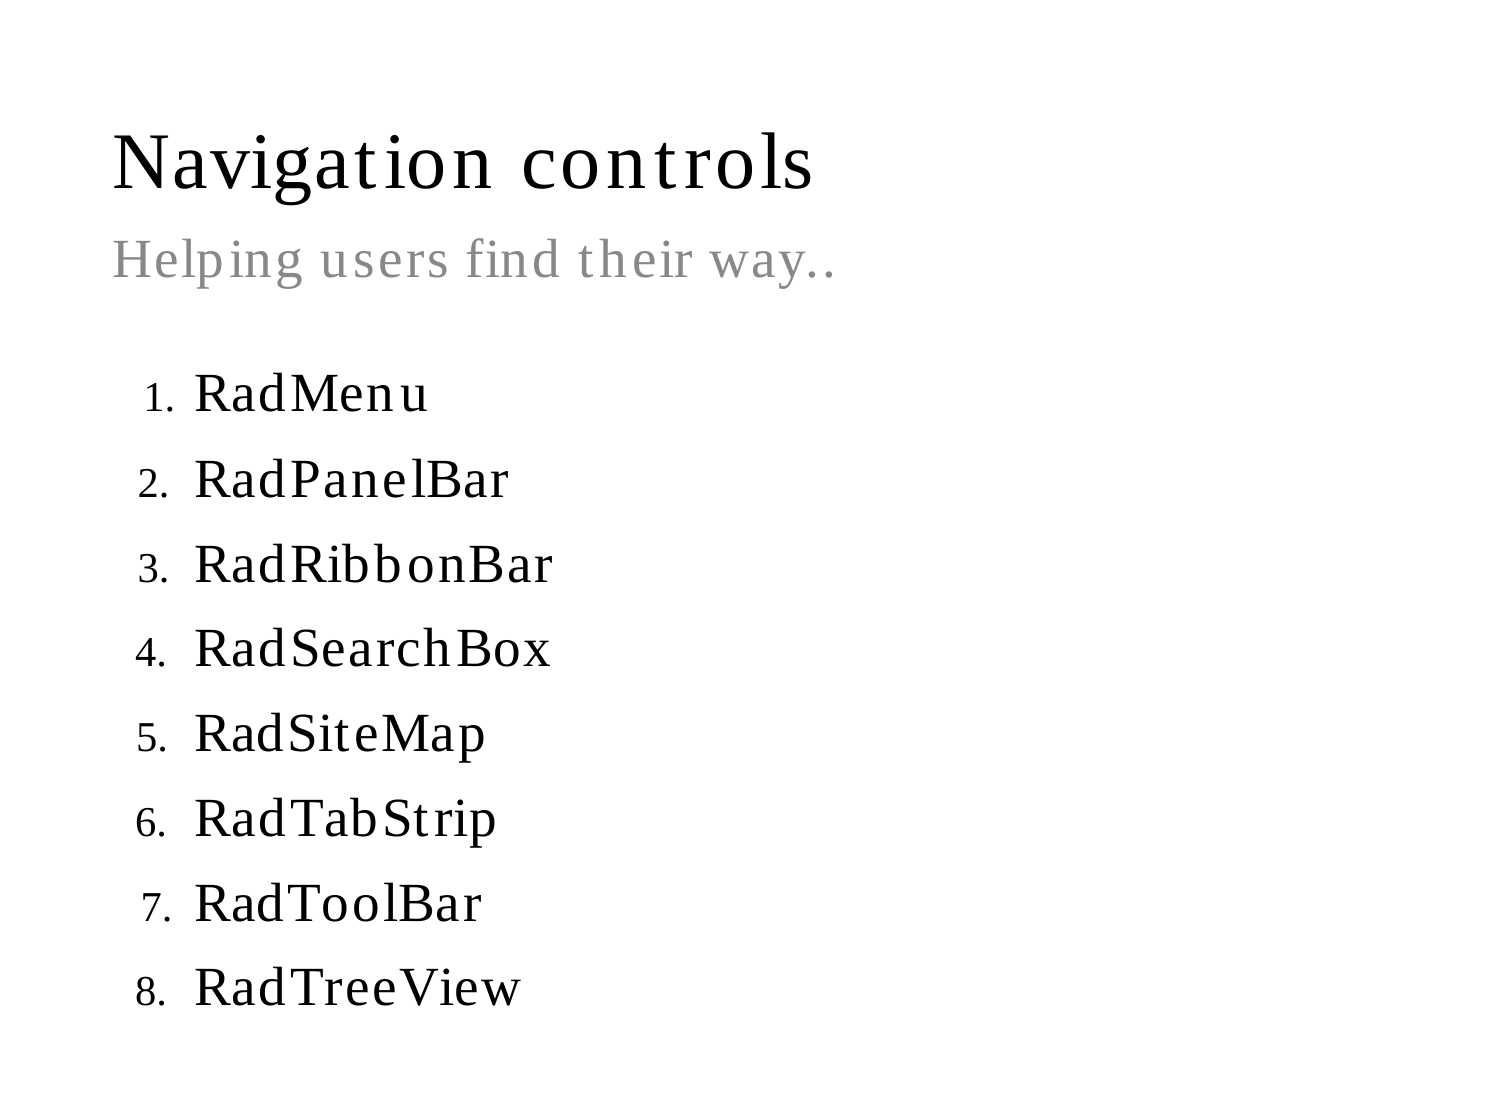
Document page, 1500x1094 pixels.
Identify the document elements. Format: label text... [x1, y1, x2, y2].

title Navigation controls Helping users find their way.. [107, 107, 1393, 291]
text_box RadMenu RadPanelBar RadRibbonBar RadSearchBox RadSiteMap RadTabStrip RadToolBar RadTreeView [132, 356, 556, 1017]
